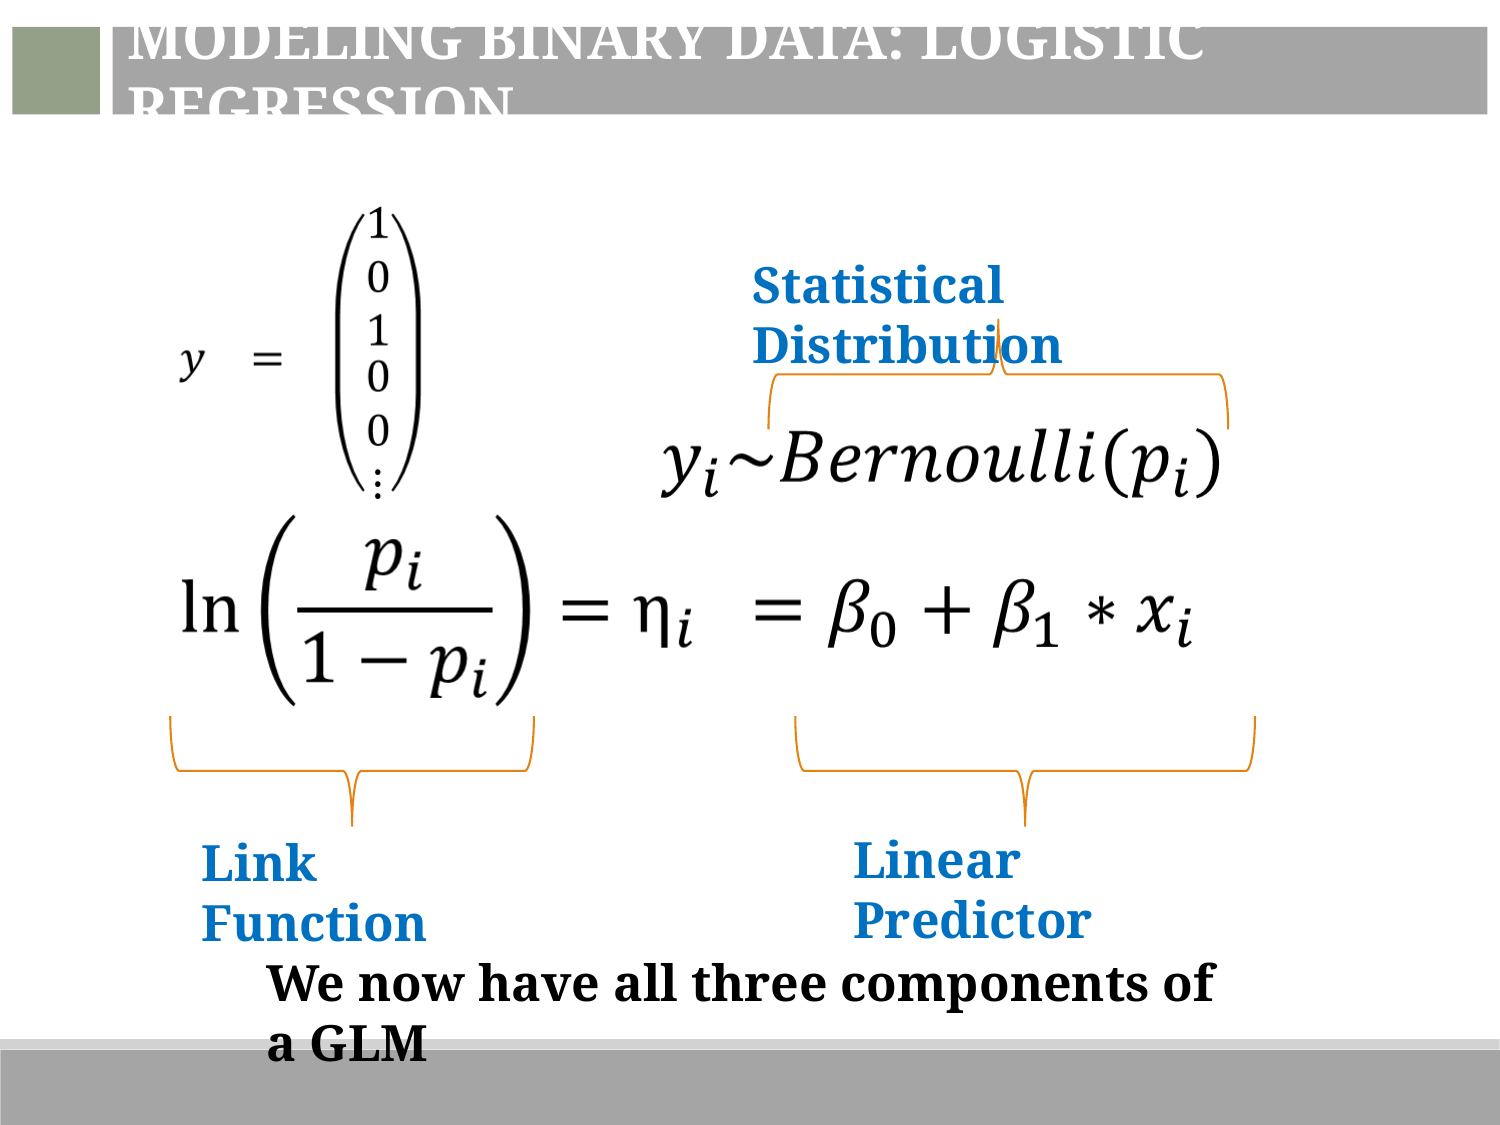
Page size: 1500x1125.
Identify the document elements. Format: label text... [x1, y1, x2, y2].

text_box [170, 716, 534, 823]
text_box We now have all three components of a GLM [251, 944, 1247, 1020]
text_box [768, 322, 1229, 430]
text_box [157, 192, 449, 510]
text_box Modeling Binary Data: Logistic Regression [112, 26, 1488, 115]
text_box [721, 553, 1228, 660]
text_box [630, 403, 1255, 510]
text_box Linear Predictor [838, 820, 1219, 897]
text_box [12, 26, 100, 115]
text_box Statistical Distribution [737, 245, 1263, 322]
text_box Link Function [186, 823, 526, 900]
text_box [150, 496, 728, 716]
text_box [795, 716, 1255, 820]
